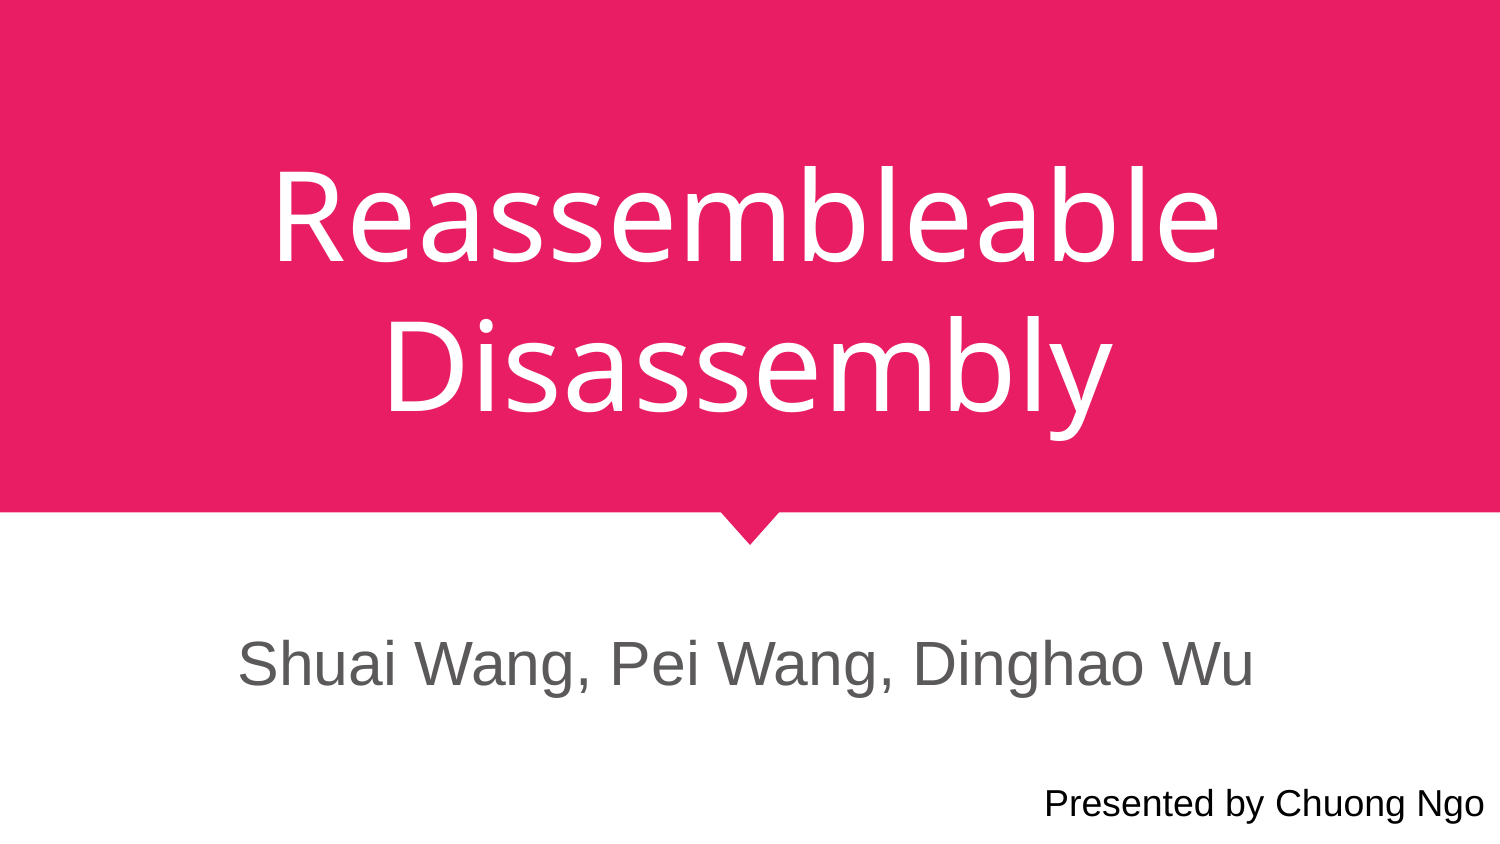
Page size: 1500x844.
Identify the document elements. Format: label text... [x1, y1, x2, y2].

title Reassembleable Disassembly [67, 105, 1427, 452]
text_box Presented by Chuong Ngo [962, 764, 1500, 830]
subtitle Shuai Wang, Pei Wang, Dinghao Wu [67, 557, 1427, 765]
